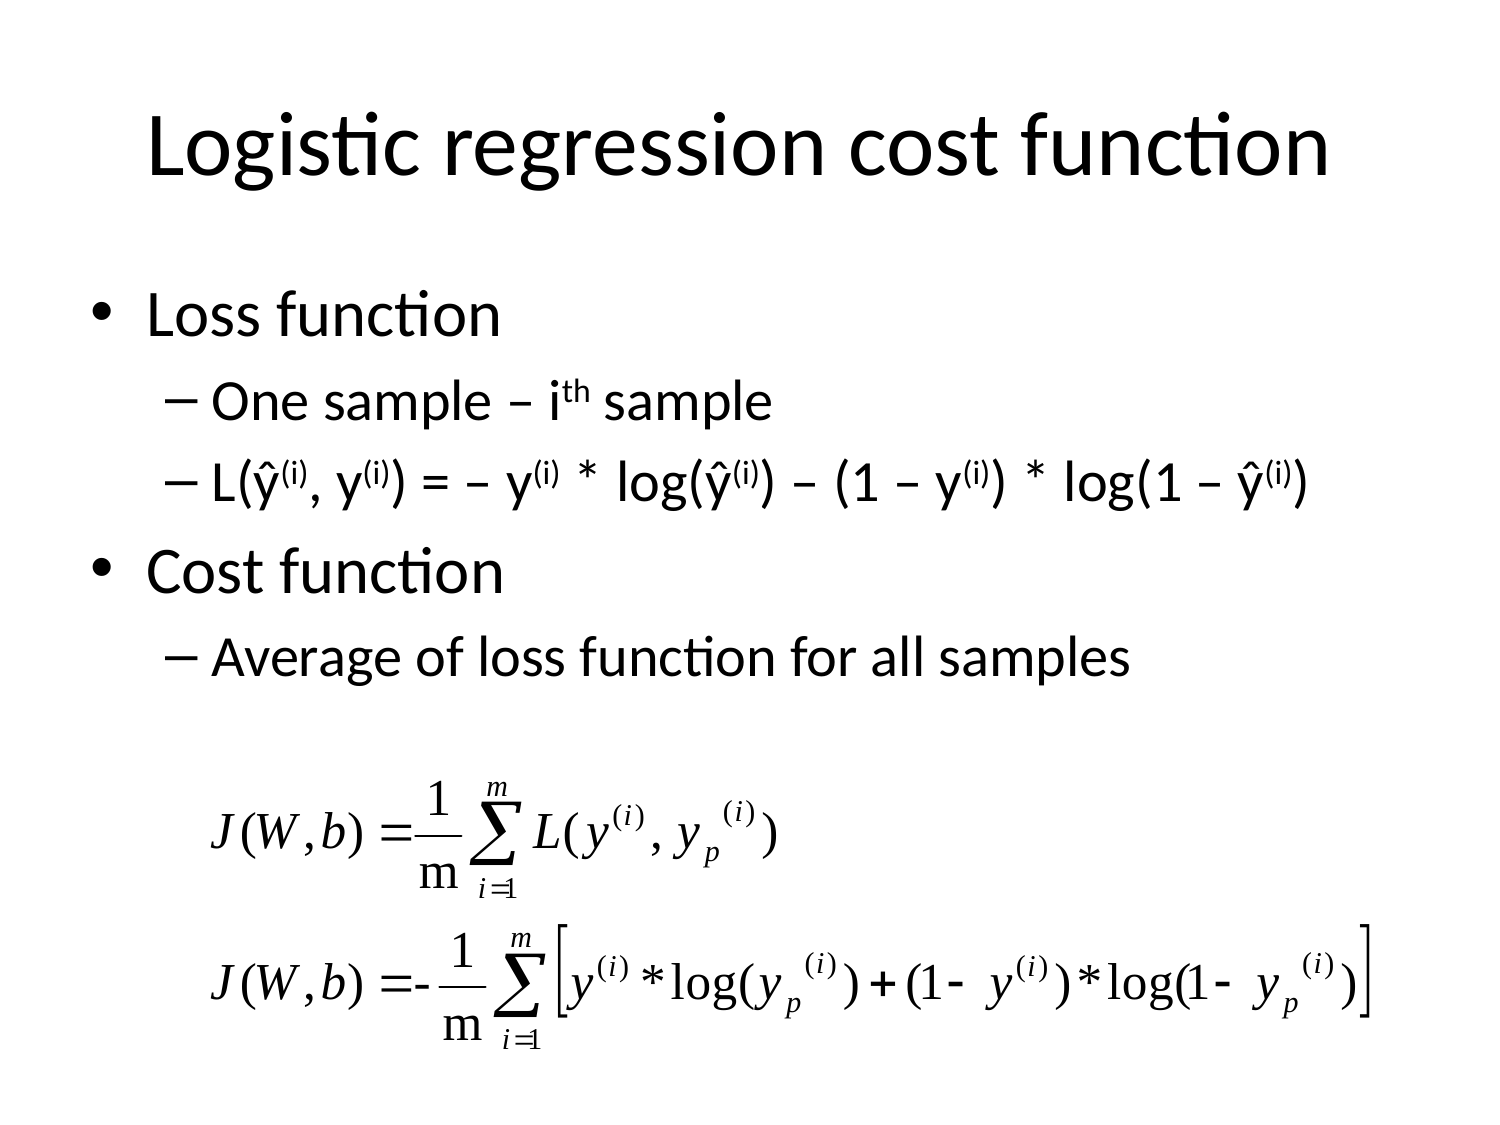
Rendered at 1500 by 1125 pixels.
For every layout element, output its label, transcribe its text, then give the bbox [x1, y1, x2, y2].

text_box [199, 760, 1376, 1063]
list Loss function One sample – ith sample L(ŷ(i), y(i)) = – y(i) * log(ŷ(i)) – (1 – y(i)) * log(1 – ŷ(i)) Cost function Average of loss function for all samples [75, 262, 1425, 1005]
title Logistic regression cost function [75, 45, 1425, 233]
